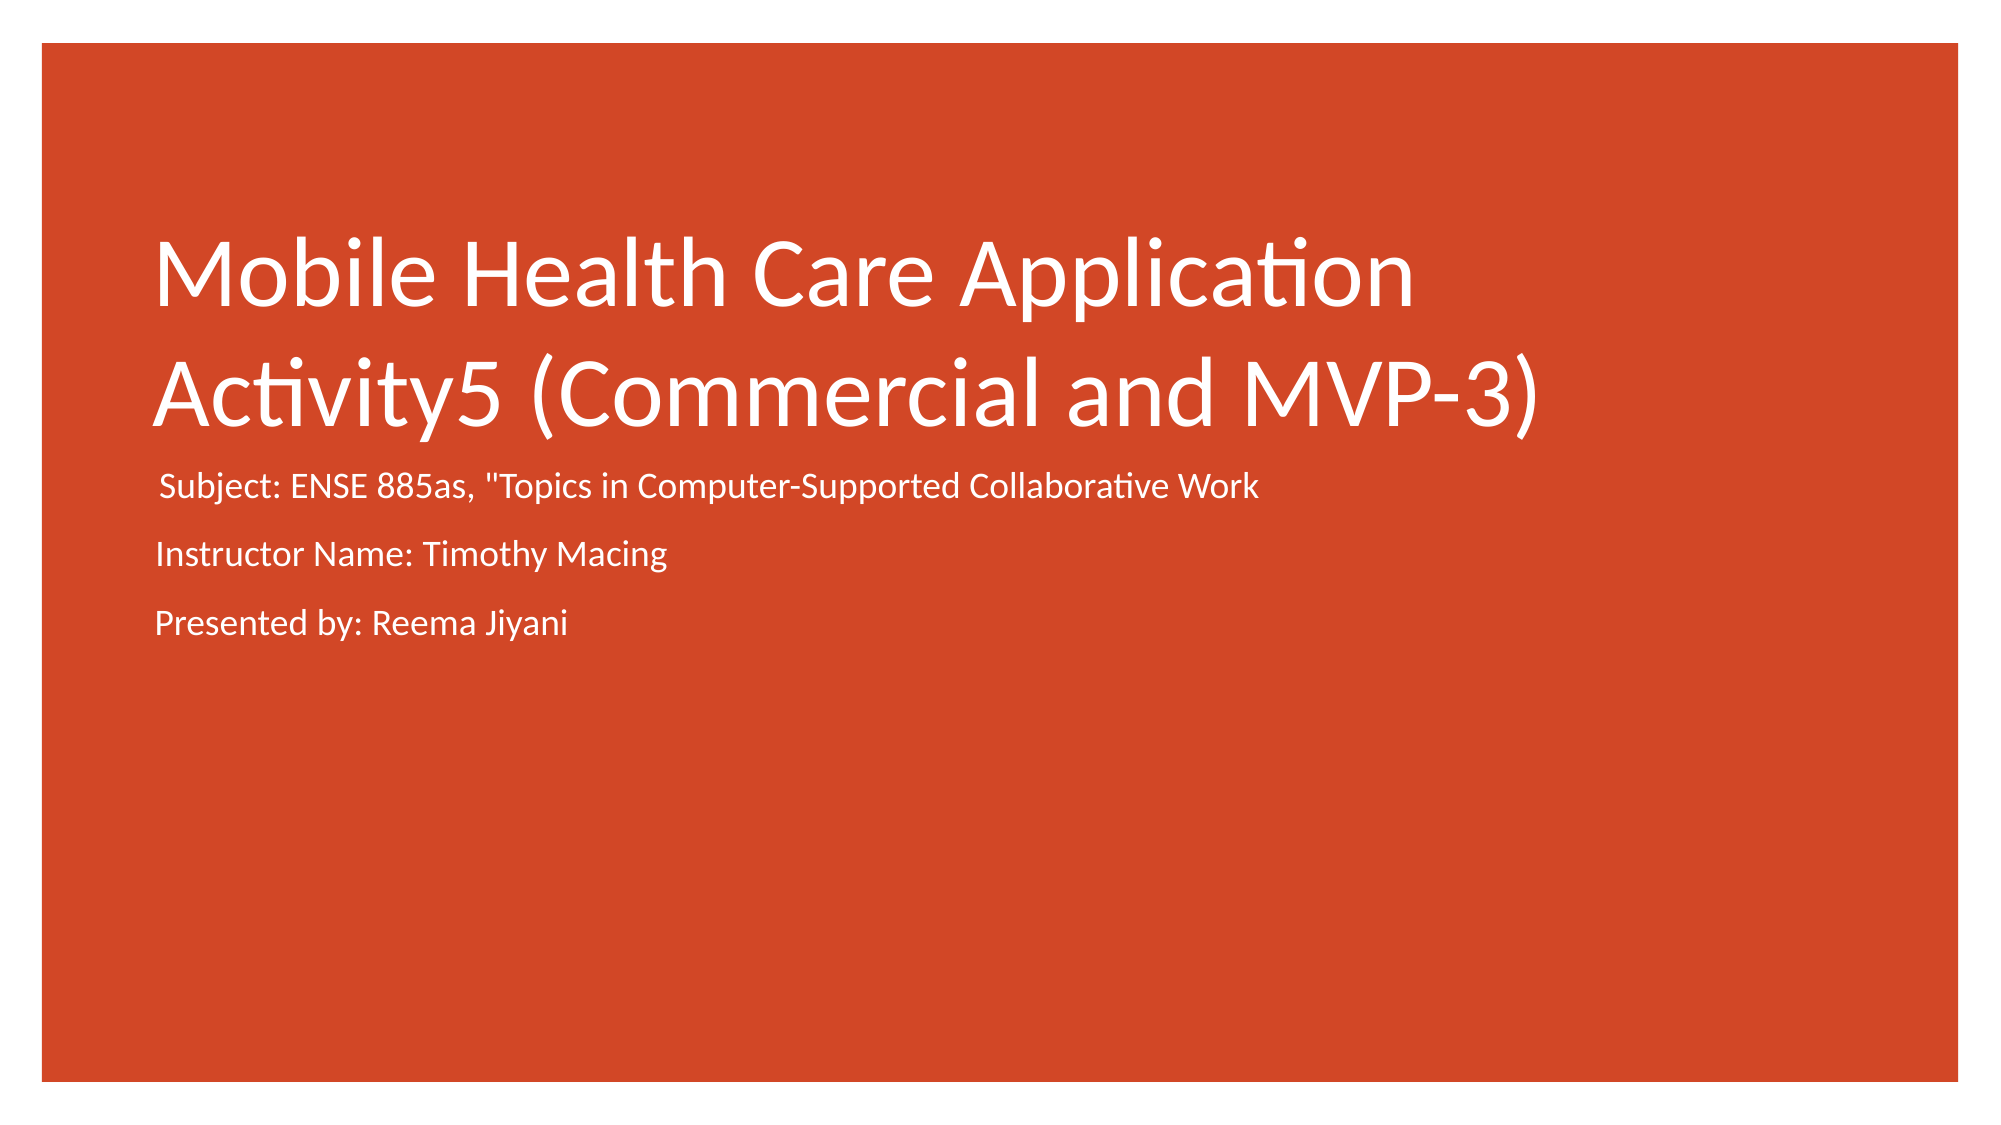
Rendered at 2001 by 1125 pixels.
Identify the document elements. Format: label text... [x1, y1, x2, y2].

text_box Presented by: Reema Jiyani [139, 590, 585, 650]
text_box Subject: ENSE 885as, "Topics in Computer-Supported Collaborative Work [144, 453, 1276, 559]
text_box Instructor Name: Timothy Macing [140, 522, 684, 582]
title Mobile Health Care Application Activity5 (Commercial and MVP-3) [137, 190, 1863, 583]
